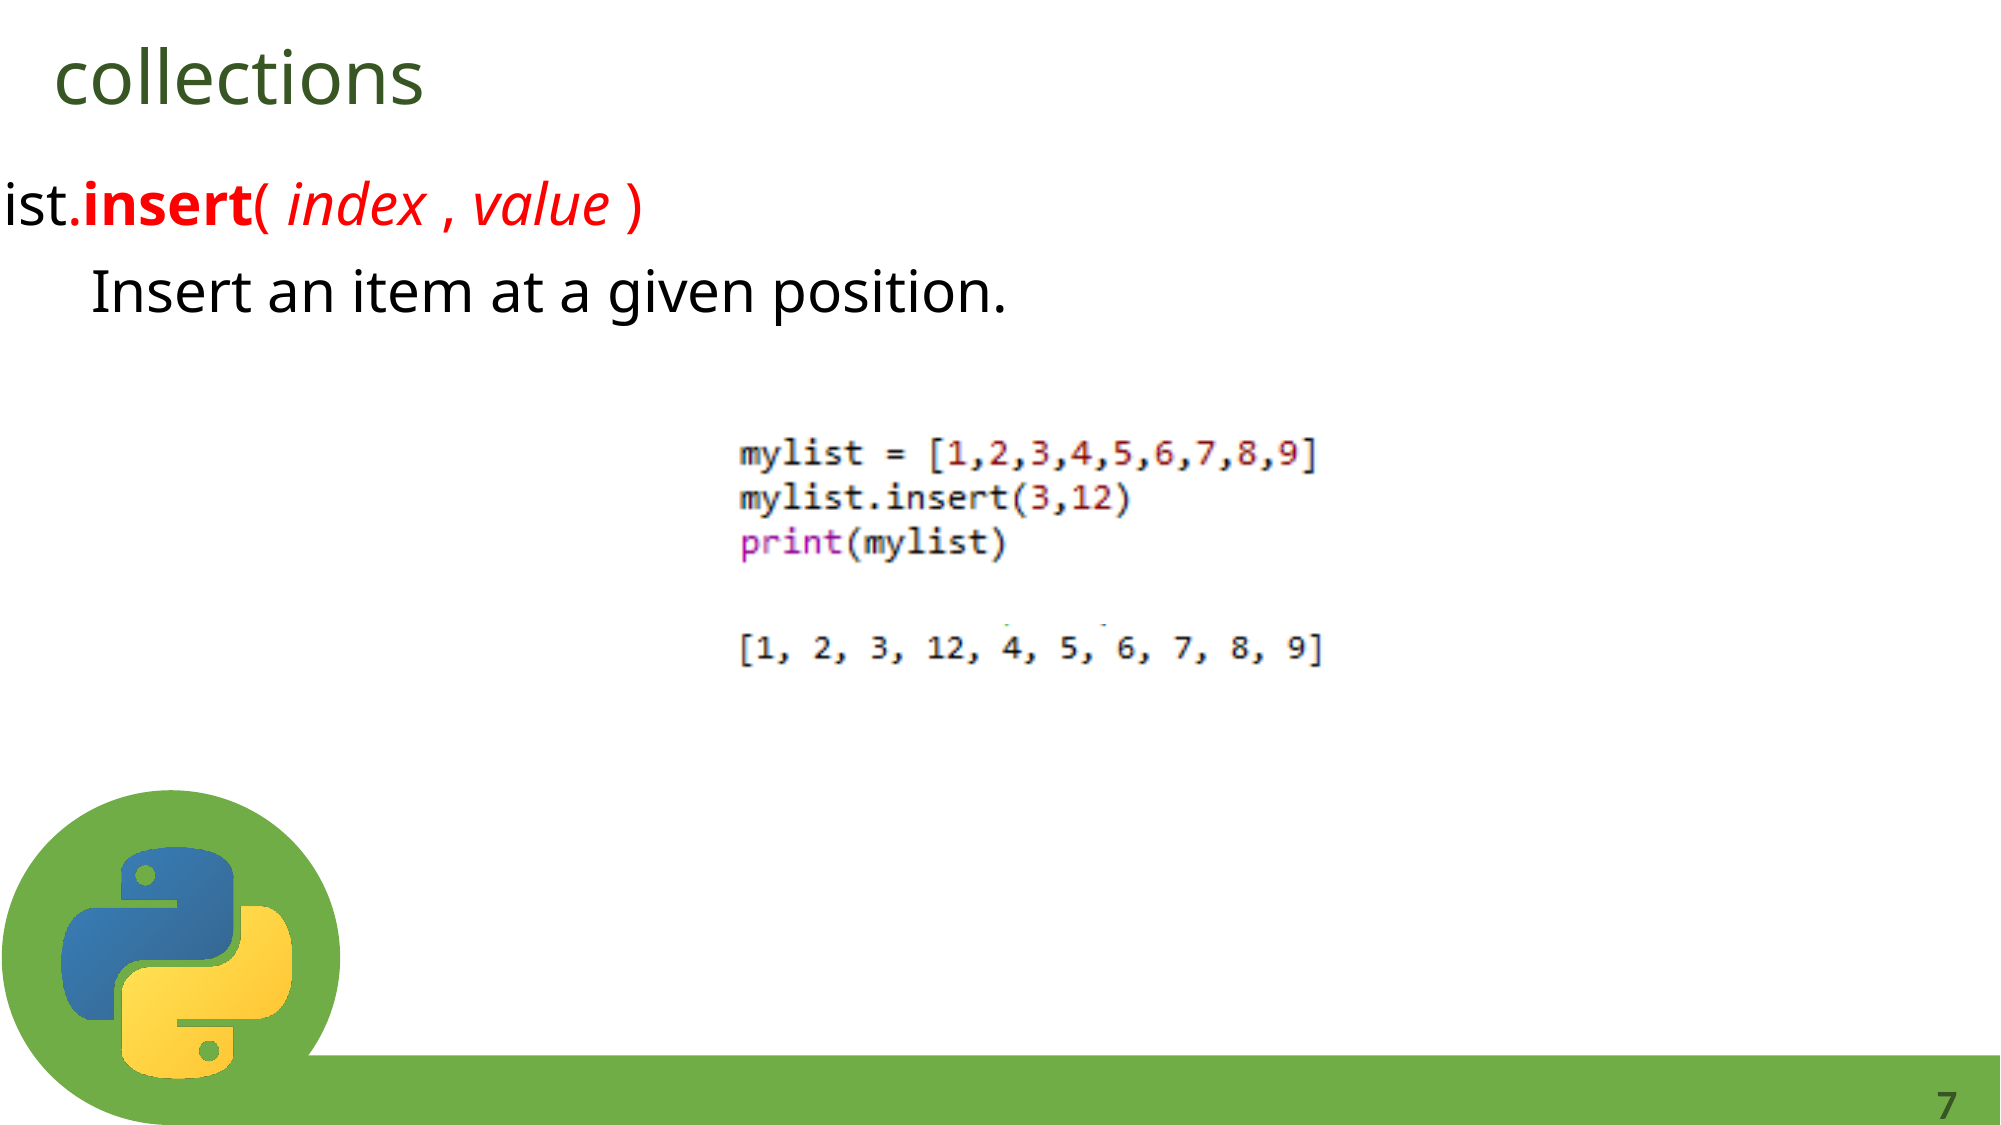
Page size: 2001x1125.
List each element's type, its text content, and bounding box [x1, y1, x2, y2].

text_box [261, 1054, 2000, 1125]
picture [735, 624, 1337, 700]
text_box [0, 789, 342, 1125]
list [61, 847, 292, 1079]
slide_number 7 [1921, 1073, 1973, 1125]
text_box list.insert( index , value ) Insert an item at a given position. [0, 160, 1024, 335]
title collections [38, 0, 1764, 161]
picture [735, 436, 1365, 593]
